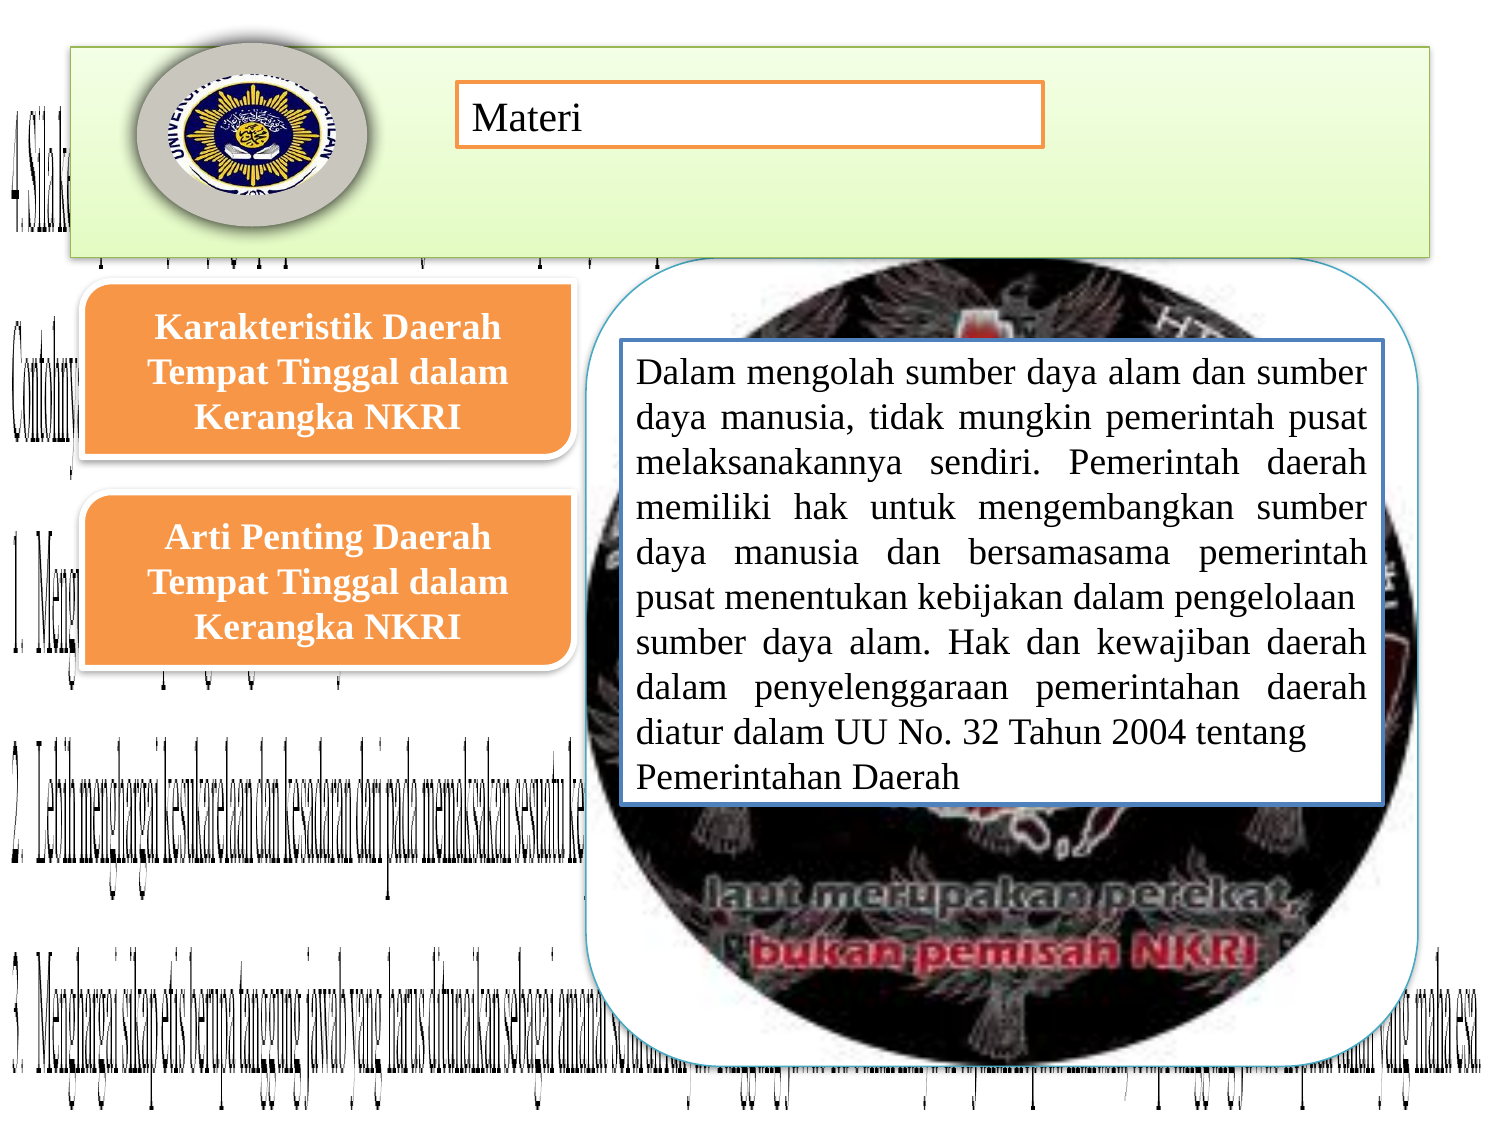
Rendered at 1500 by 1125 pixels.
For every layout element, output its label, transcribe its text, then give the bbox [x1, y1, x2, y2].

picture [0, 0, 1500, 1125]
text_box Dalam mengolah sumber daya alam dan sumber daya manusia, tidak mungkin pemerintah pusat melaksanakannya sendiri. Pemerintah daerah memiliki hak untuk mengembangkan sumber daya manusia dan bersamasama pemerintah pusat menentukan kebijakan dalam pengelolaan sumber daya alam. Hak dan kewajiban daerah dalam penyelenggaraan pemerintahan daerah diatur dalam UU No. 32 Tahun 2004 tentang Pemerintahan Daerah [619, 338, 1385, 807]
